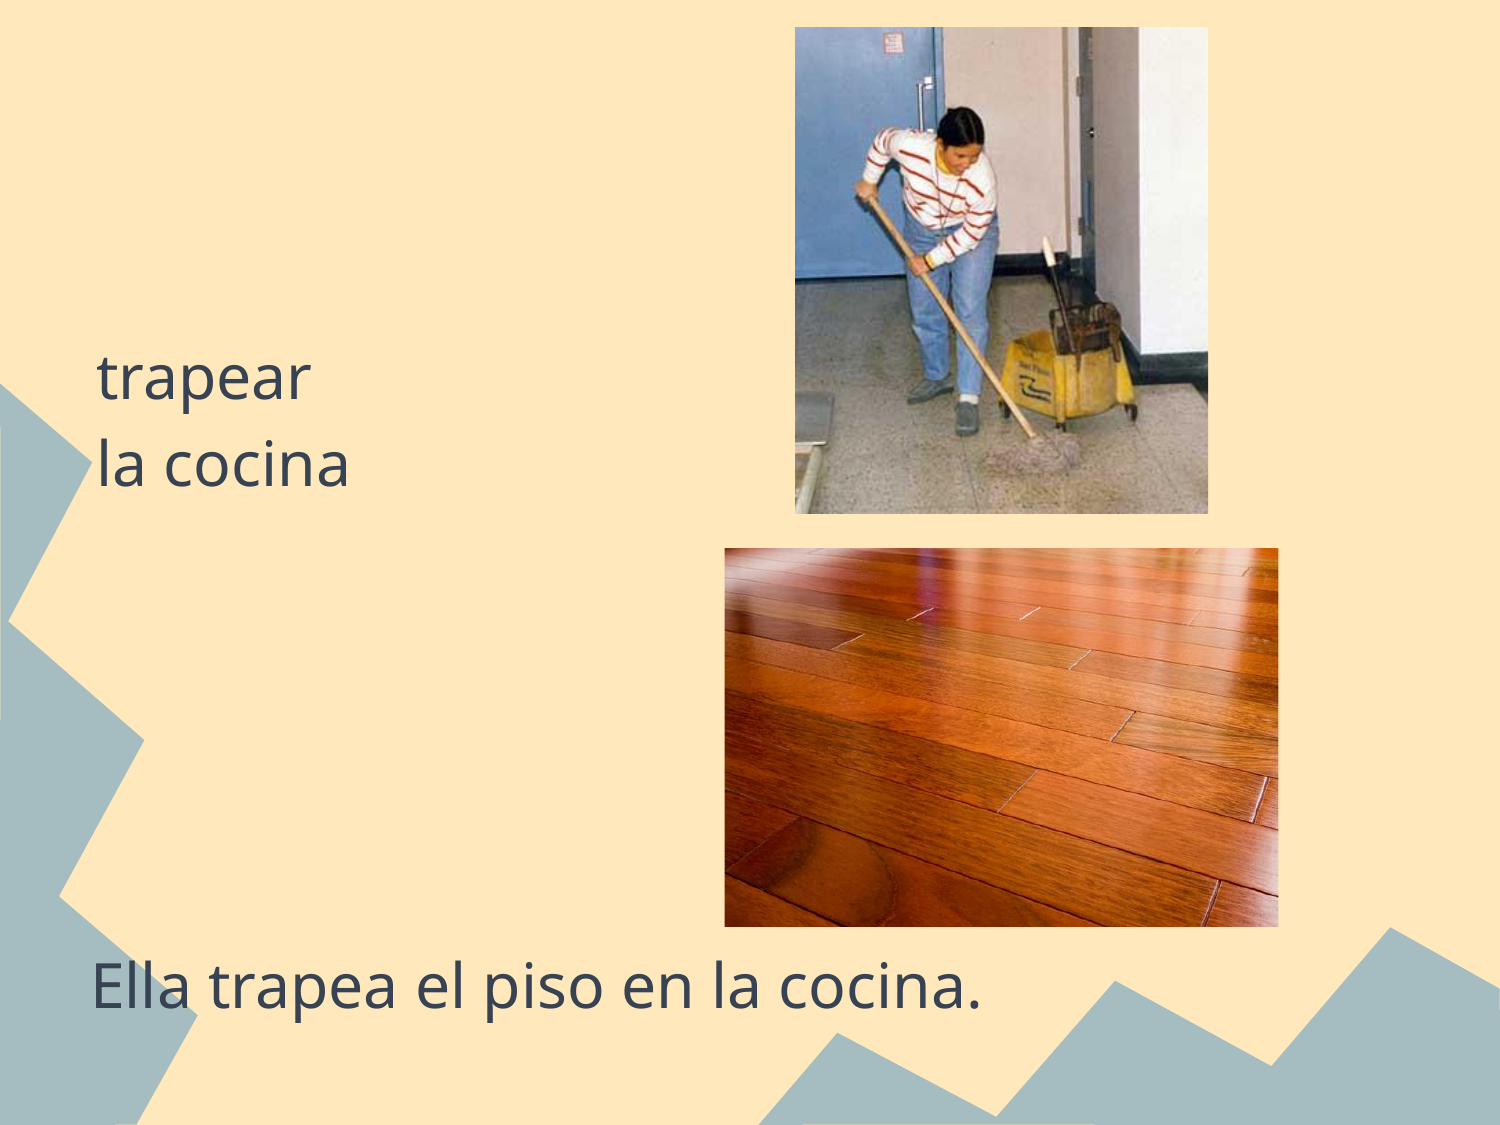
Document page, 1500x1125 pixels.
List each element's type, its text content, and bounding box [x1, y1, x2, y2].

list trapear la cocina [75, 84, 731, 649]
text_box [795, 27, 1209, 514]
text_box [724, 548, 1279, 927]
list Ella trapea el piso en la cocina. [75, 649, 1419, 1125]
